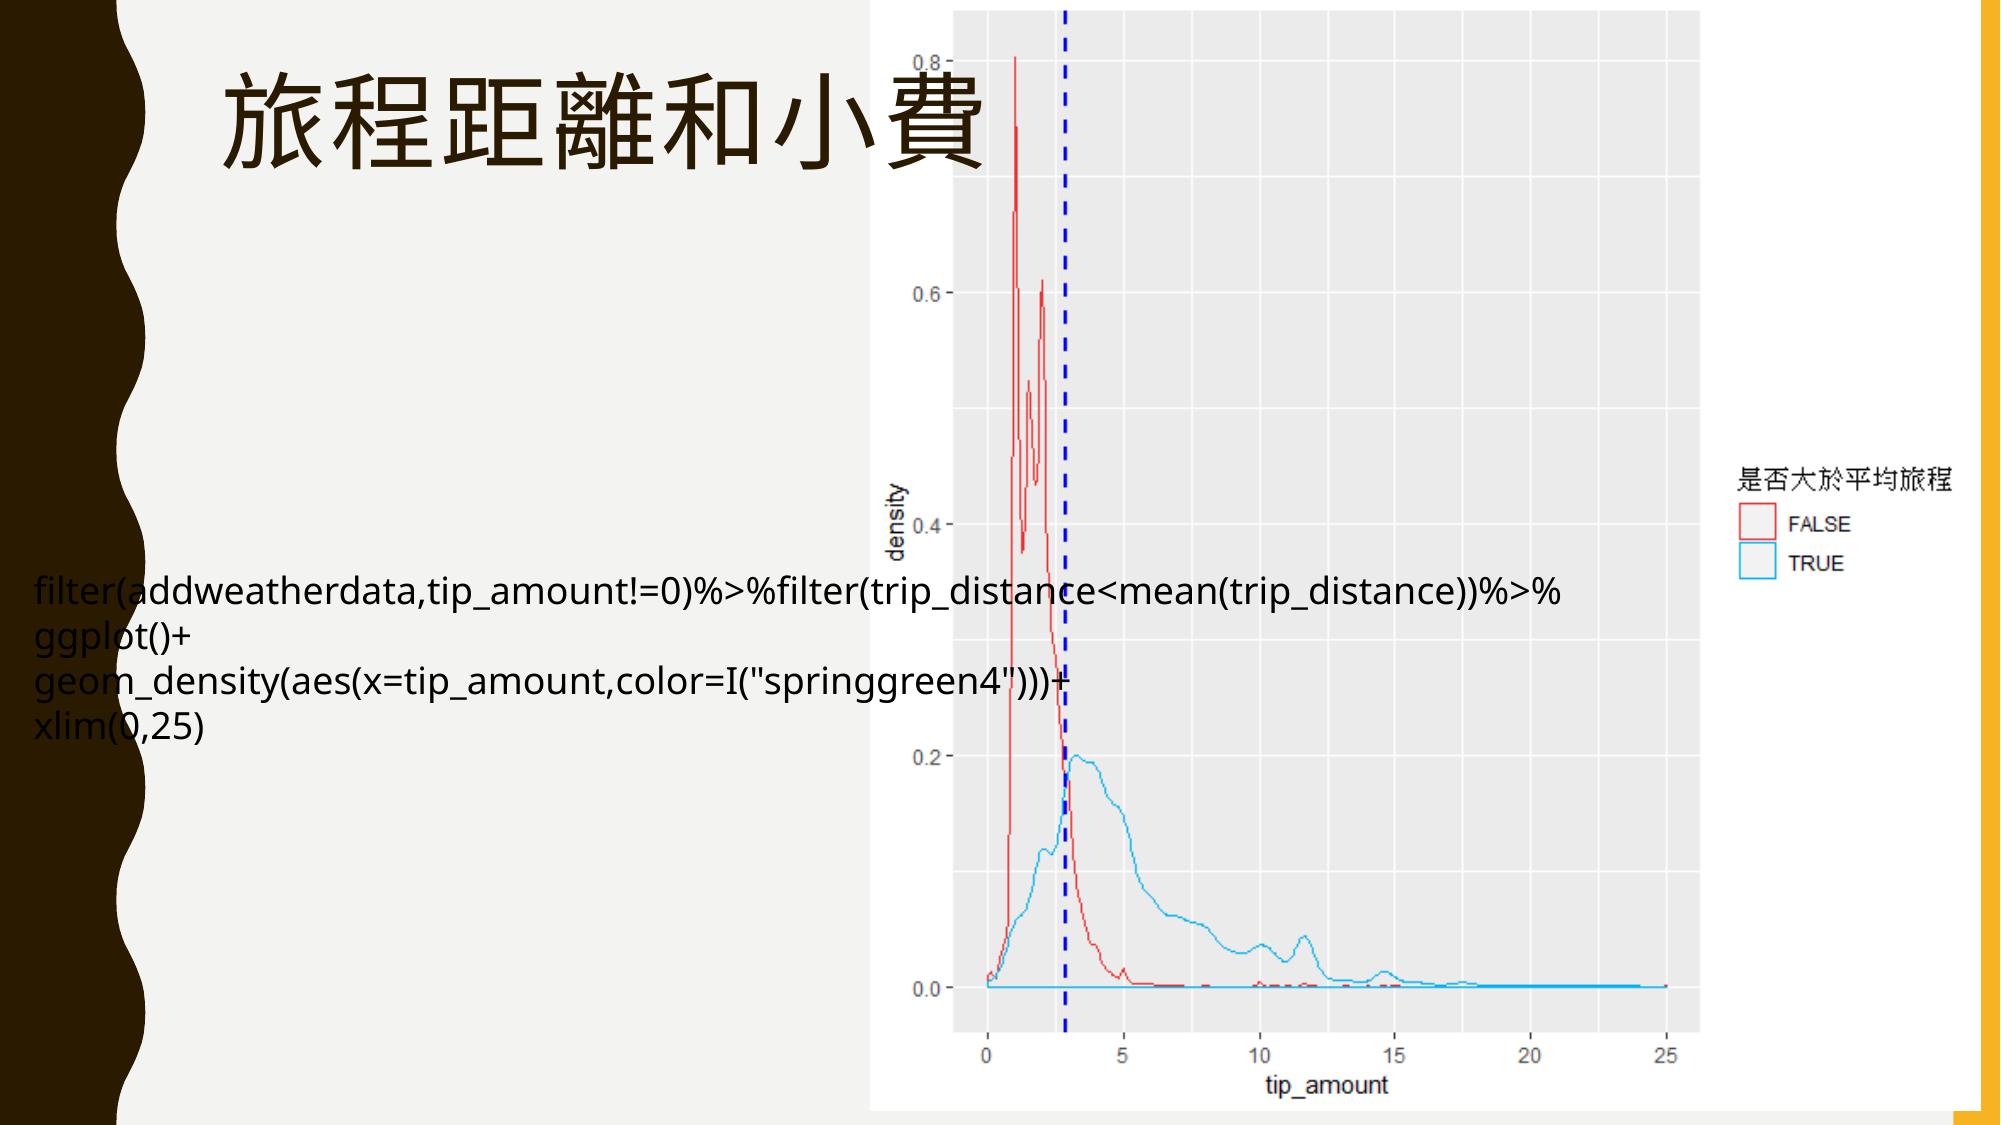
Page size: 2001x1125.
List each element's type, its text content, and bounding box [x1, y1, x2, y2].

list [869, 0, 1981, 1111]
title 旅程距離和小費 [205, 62, 869, 308]
text_box filter(addweatherdata,tip_amount!=0)%>%filter(trip_distance<mean(trip_distance))%>% ggplot()+ geom_density(aes(x=tip_amount,color=I("springgreen4")))+ xlim(0,25) [18, 559, 869, 799]
